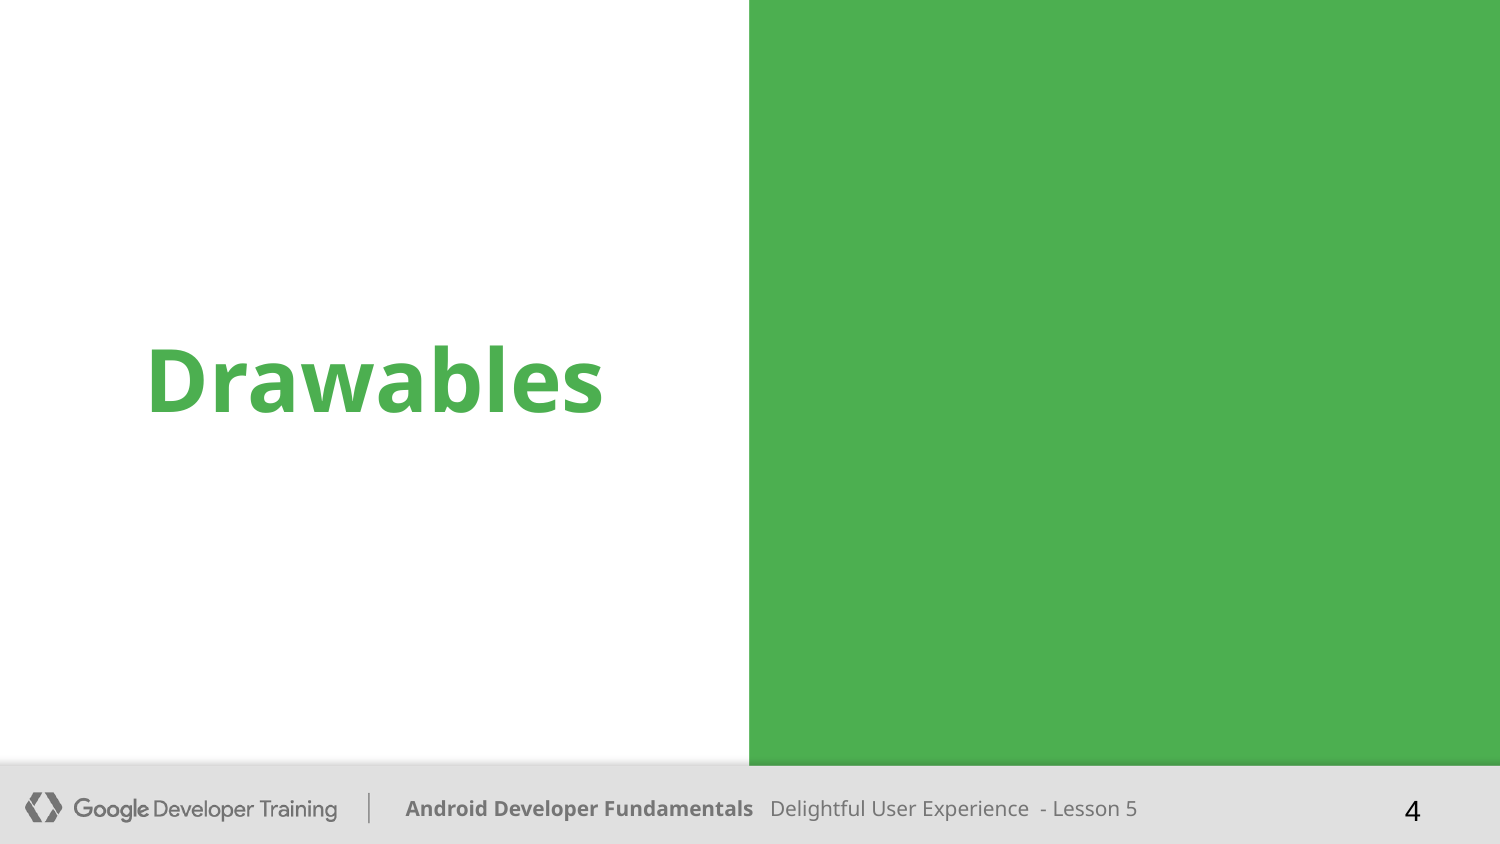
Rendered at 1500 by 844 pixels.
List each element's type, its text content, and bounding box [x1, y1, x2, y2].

picture [0, 0, 1500, 844]
title Drawables [43, 202, 708, 446]
slide_number ‹#› [1389, 777, 1480, 842]
